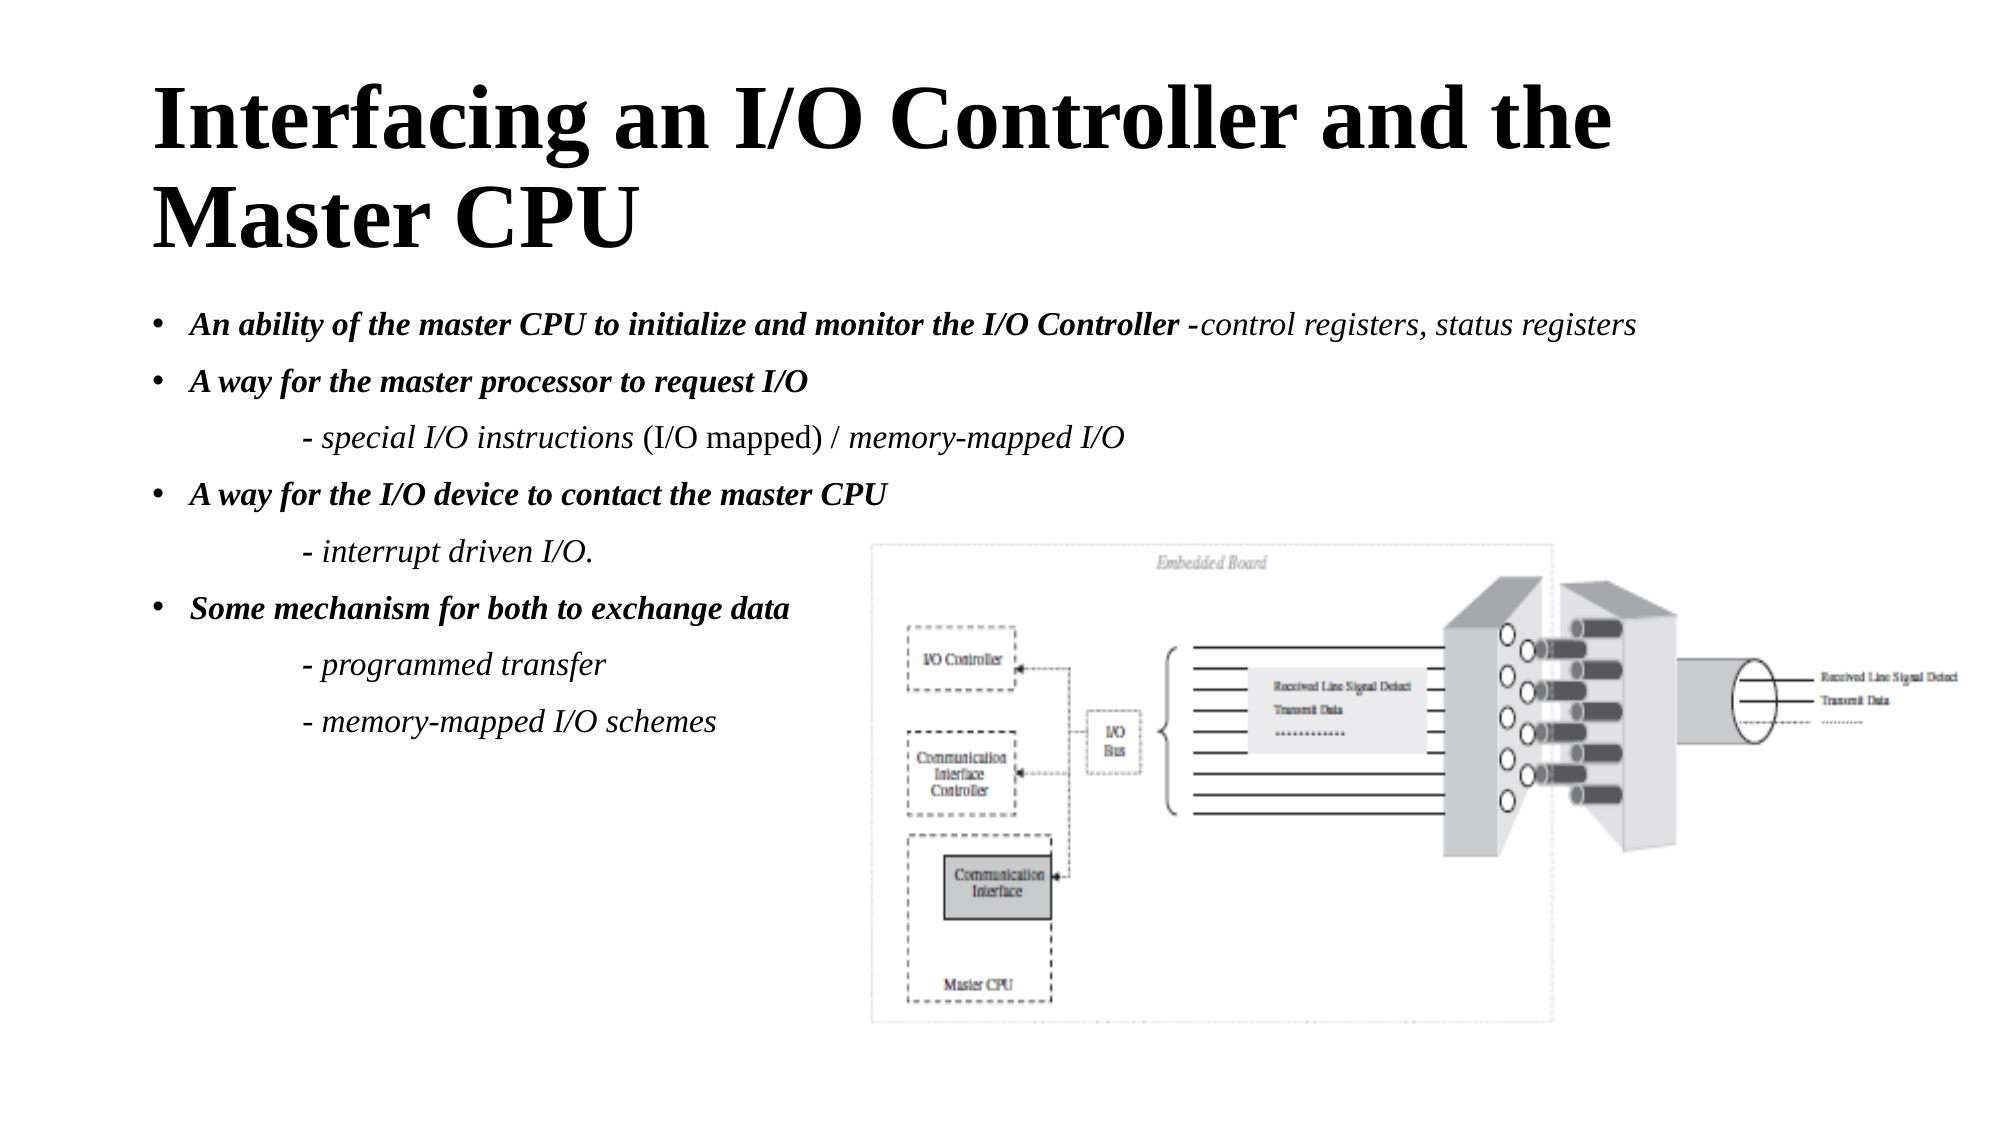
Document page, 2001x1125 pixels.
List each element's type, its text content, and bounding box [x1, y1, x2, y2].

title Interfacing an I/O Controller and the Master CPU [137, 59, 1863, 278]
picture [833, 523, 2000, 1036]
list An ability of the master CPU to initialize and monitor the I/O Controller -control registers, status registers A way for the master processor to request I/O - special I/O instructions (I/O mapped) / memory-mapped I/O A way for the I/O device to contact the master CPU - interrupt driven I/O. Some mechanism for both to exchange data - programmed transfer - memory-mapped I/O schemes [137, 299, 1863, 1014]
